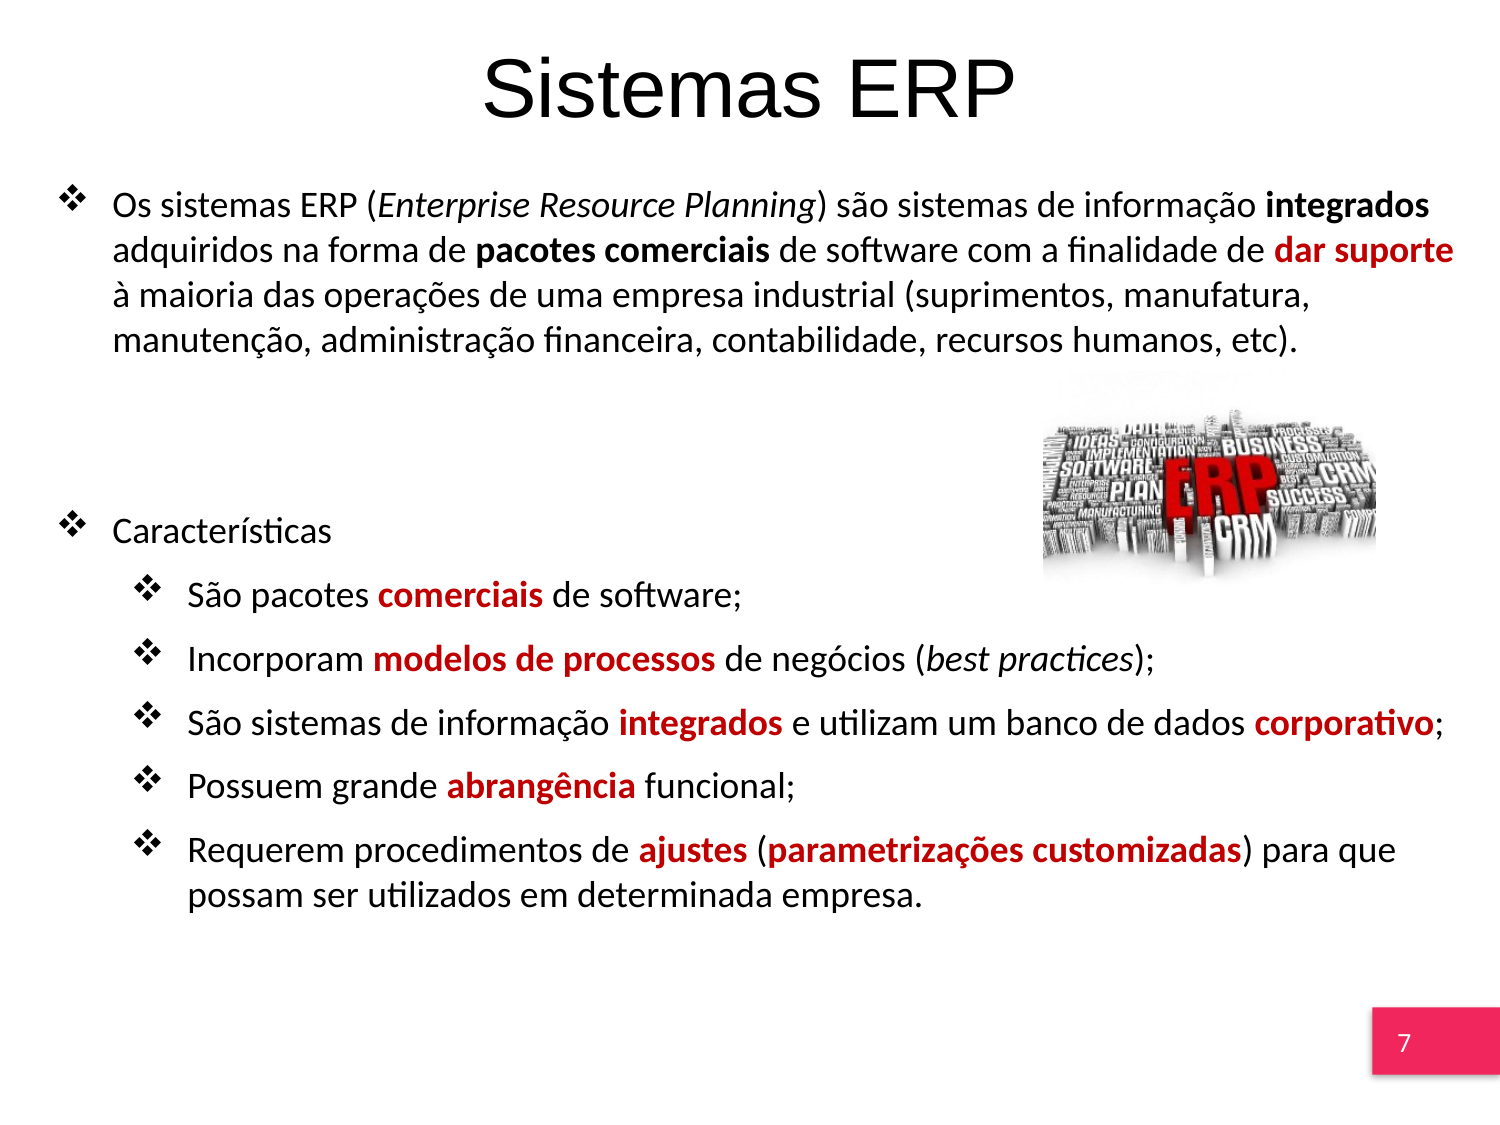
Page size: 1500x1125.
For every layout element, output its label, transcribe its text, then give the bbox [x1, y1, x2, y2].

text_box [1372, 1007, 1500, 1075]
text_box 7 [1382, 1019, 1427, 1065]
picture [1043, 370, 1377, 621]
text_box Os sistemas ERP (Enterprise Resource Planning) são sistemas de informação integrados adquiridos na forma de pacotes comerciais de software com a finalidade de dar suporte à maioria das operações de uma empresa industrial (suprimentos, manufatura, manutenção, administração financeira, contabilidade, recursos humanos, etc). Características São pacotes comerciais de software; Incorporam modelos de processos de negócios (best practices); São sistemas de informação integrados e utilizam um banco de dados corporativo; Possuem grande abrangência funcional; Requerem procedimentos de ajustes (parametrizações customizadas) para que possam ser utilizados em determinada empresa. [41, 172, 1471, 923]
title Sistemas ERP [112, 19, 1388, 149]
